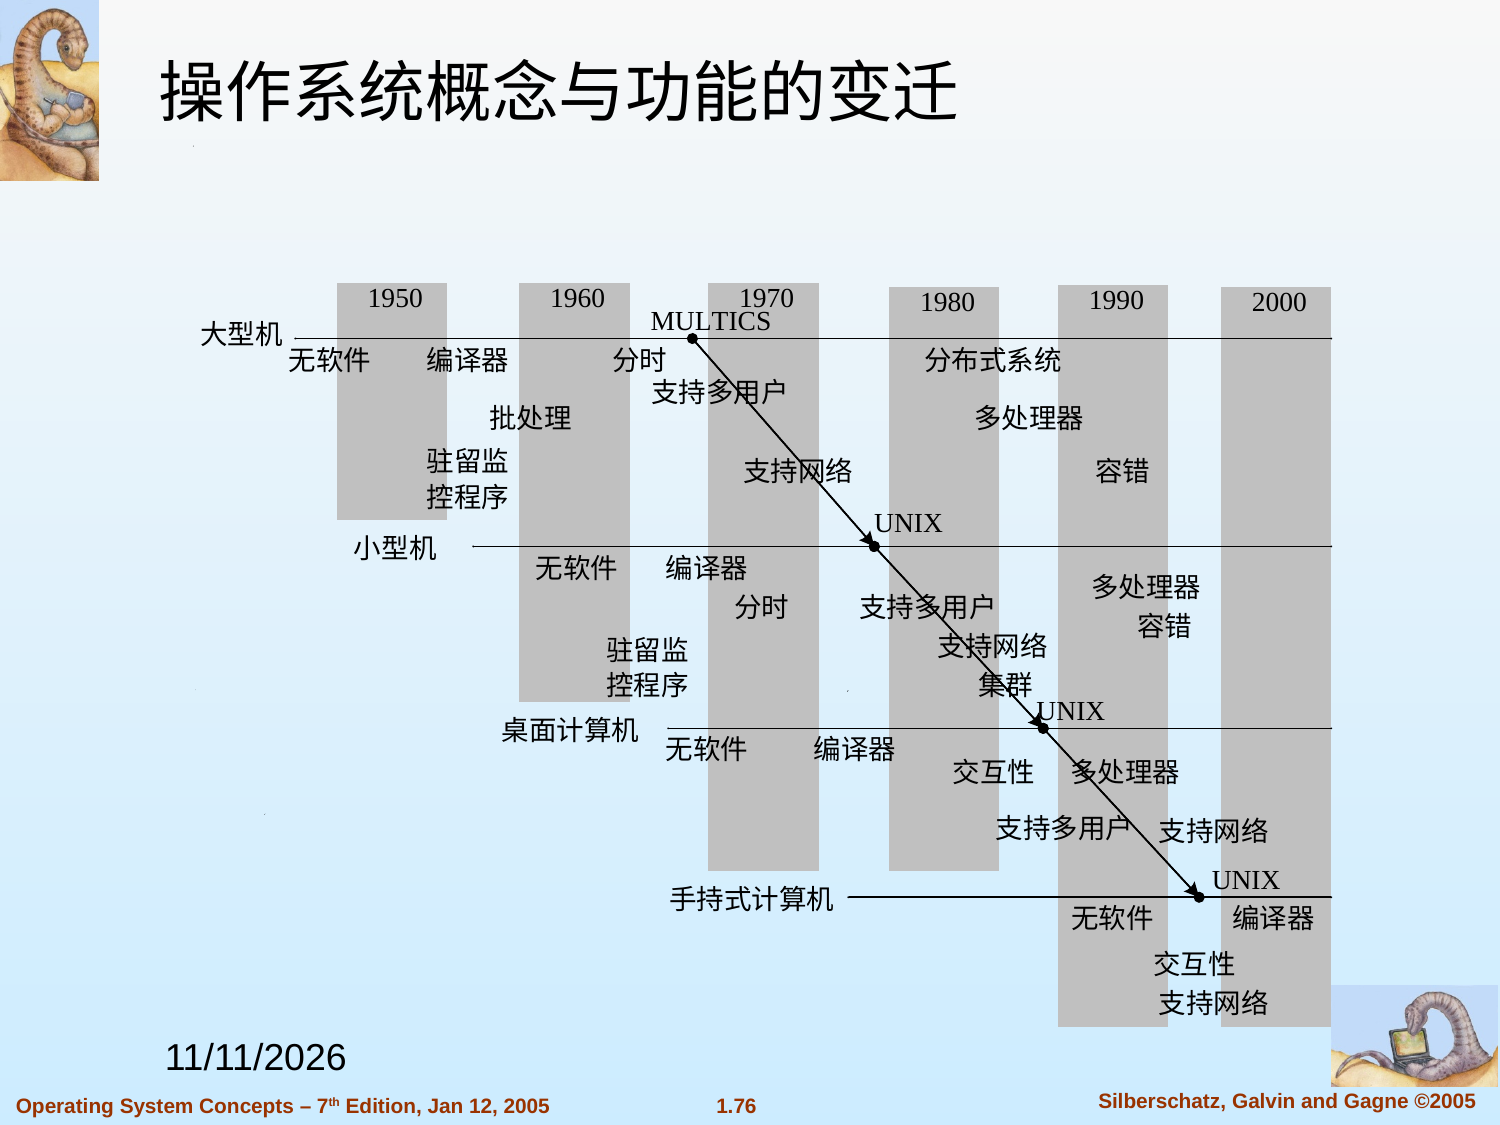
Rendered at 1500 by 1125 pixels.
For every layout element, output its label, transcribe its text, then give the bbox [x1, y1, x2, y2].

picture [0, 0, 99, 181]
picture [1331, 985, 1498, 1087]
title 操作系统概念与功能的变迁 [112, 37, 1438, 138]
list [182, 278, 1342, 1032]
text_box 2022/9/7 [150, 1025, 475, 1101]
